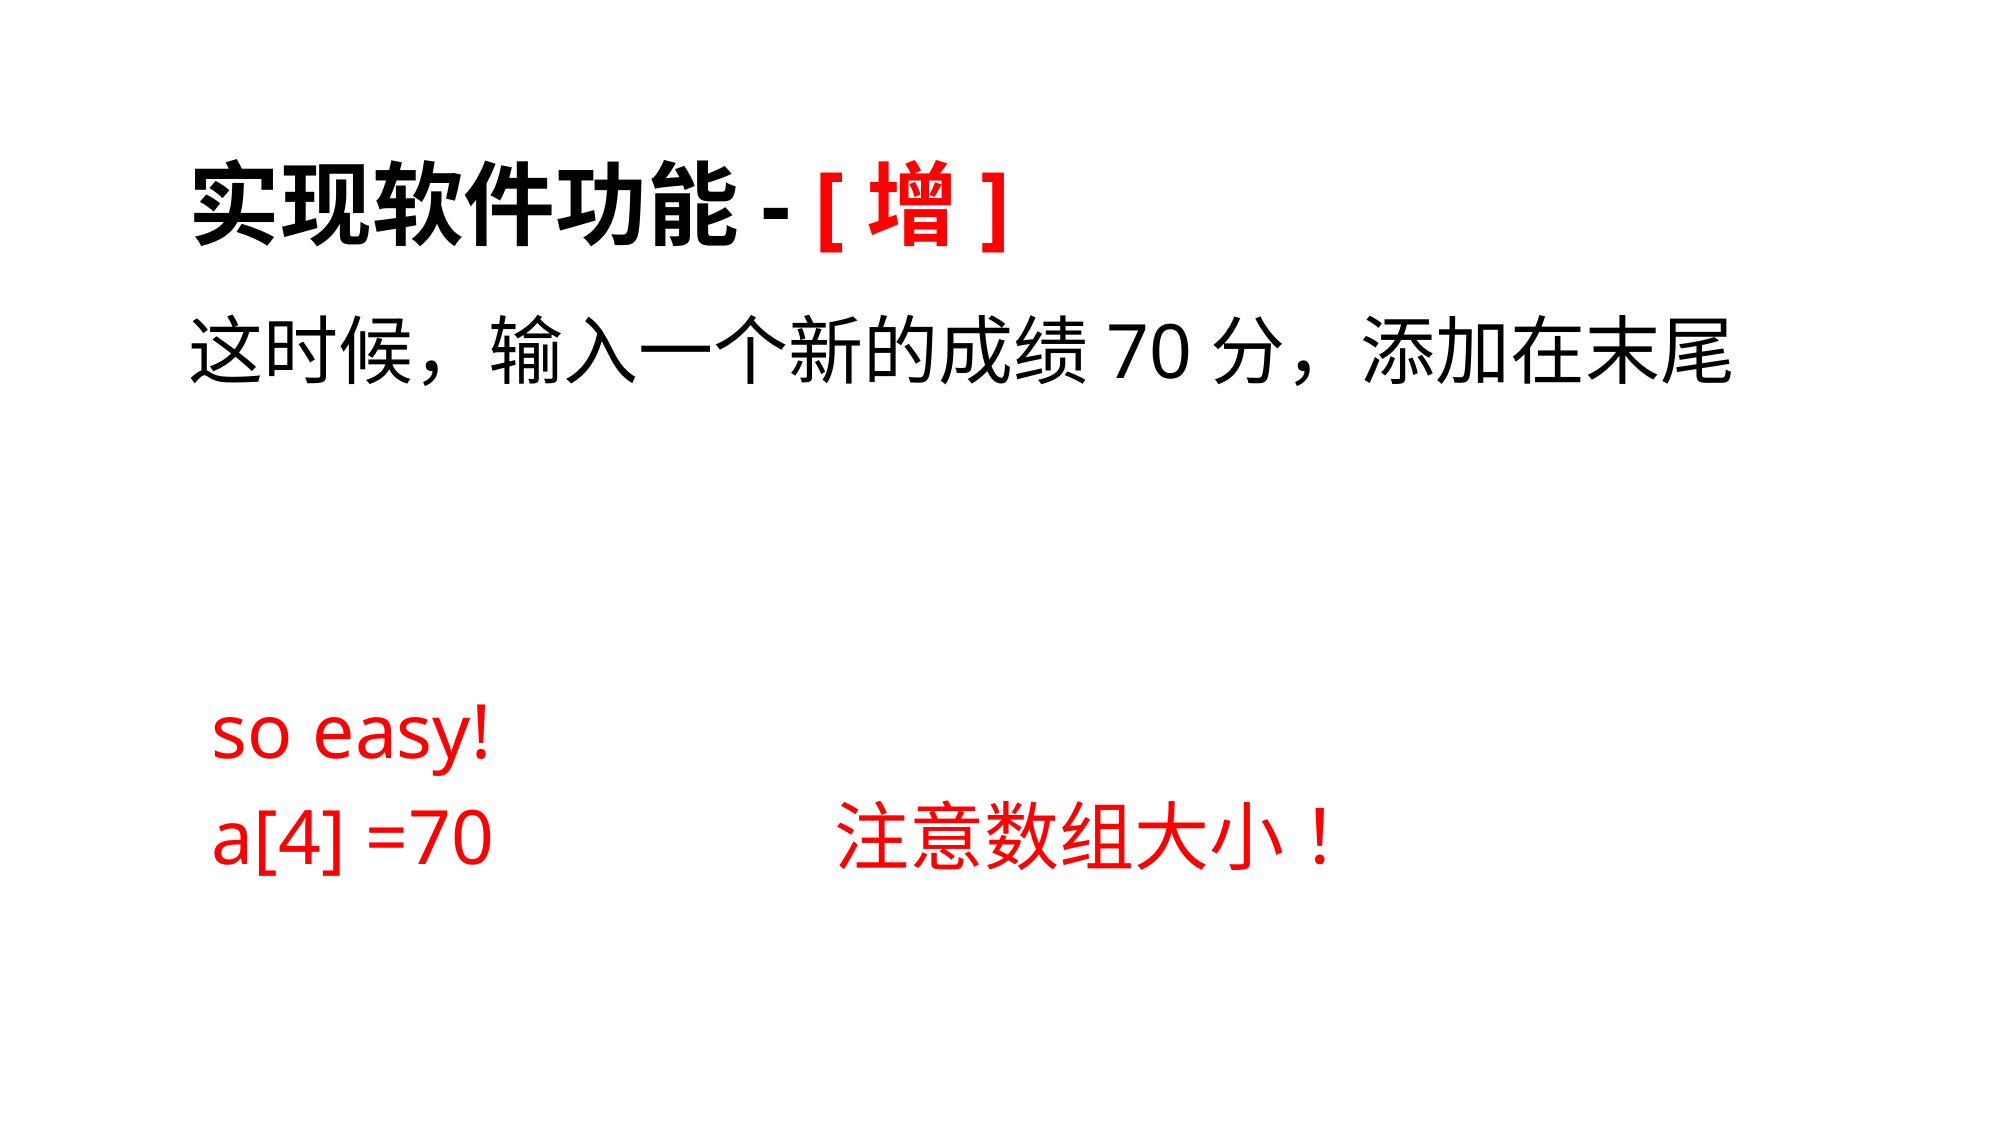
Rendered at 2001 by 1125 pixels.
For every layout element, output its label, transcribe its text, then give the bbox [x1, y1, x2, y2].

text_box 注意数组大小 ！ [819, 782, 1779, 888]
text_box a[4] =70 [197, 782, 819, 888]
list 这时候，输入一个新的成绩70分，添加在末尾 [173, 306, 1899, 413]
title 实现软件功能- [增] [173, 99, 1899, 306]
text_box so easy! [197, 676, 1157, 782]
